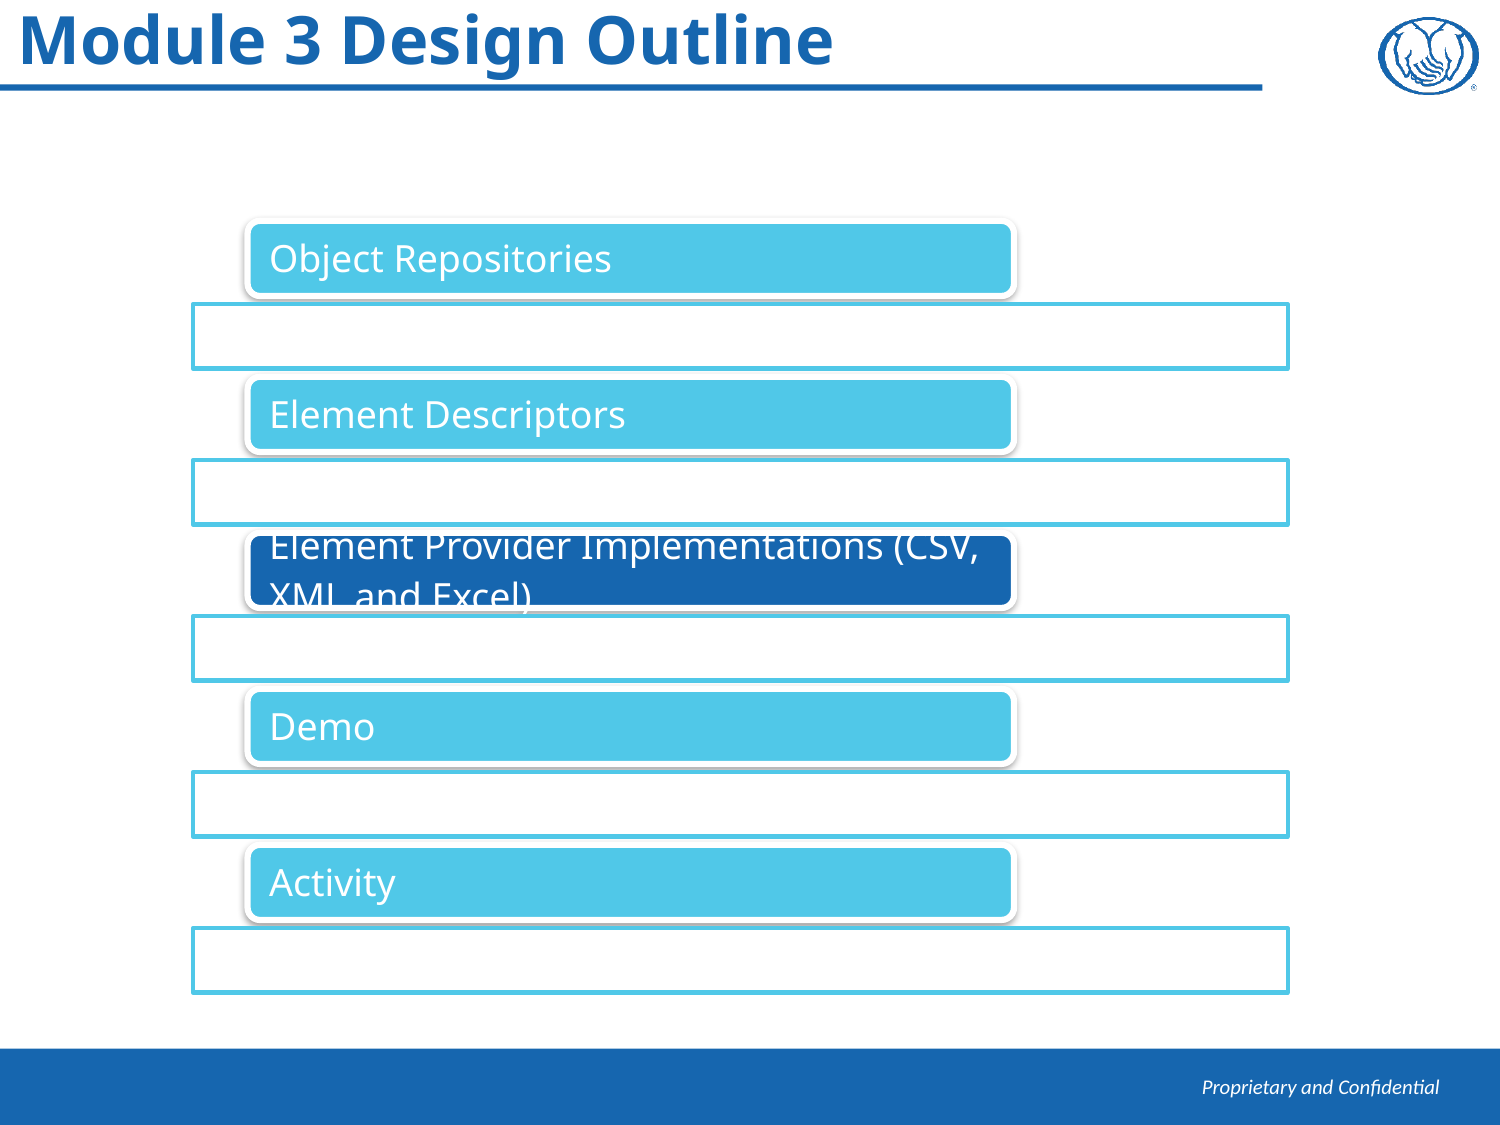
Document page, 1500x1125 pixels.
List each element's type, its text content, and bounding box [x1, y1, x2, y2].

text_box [192, 212, 1288, 993]
title Module 3 Design Outline [2, 0, 1354, 85]
picture [1378, 17, 1479, 95]
